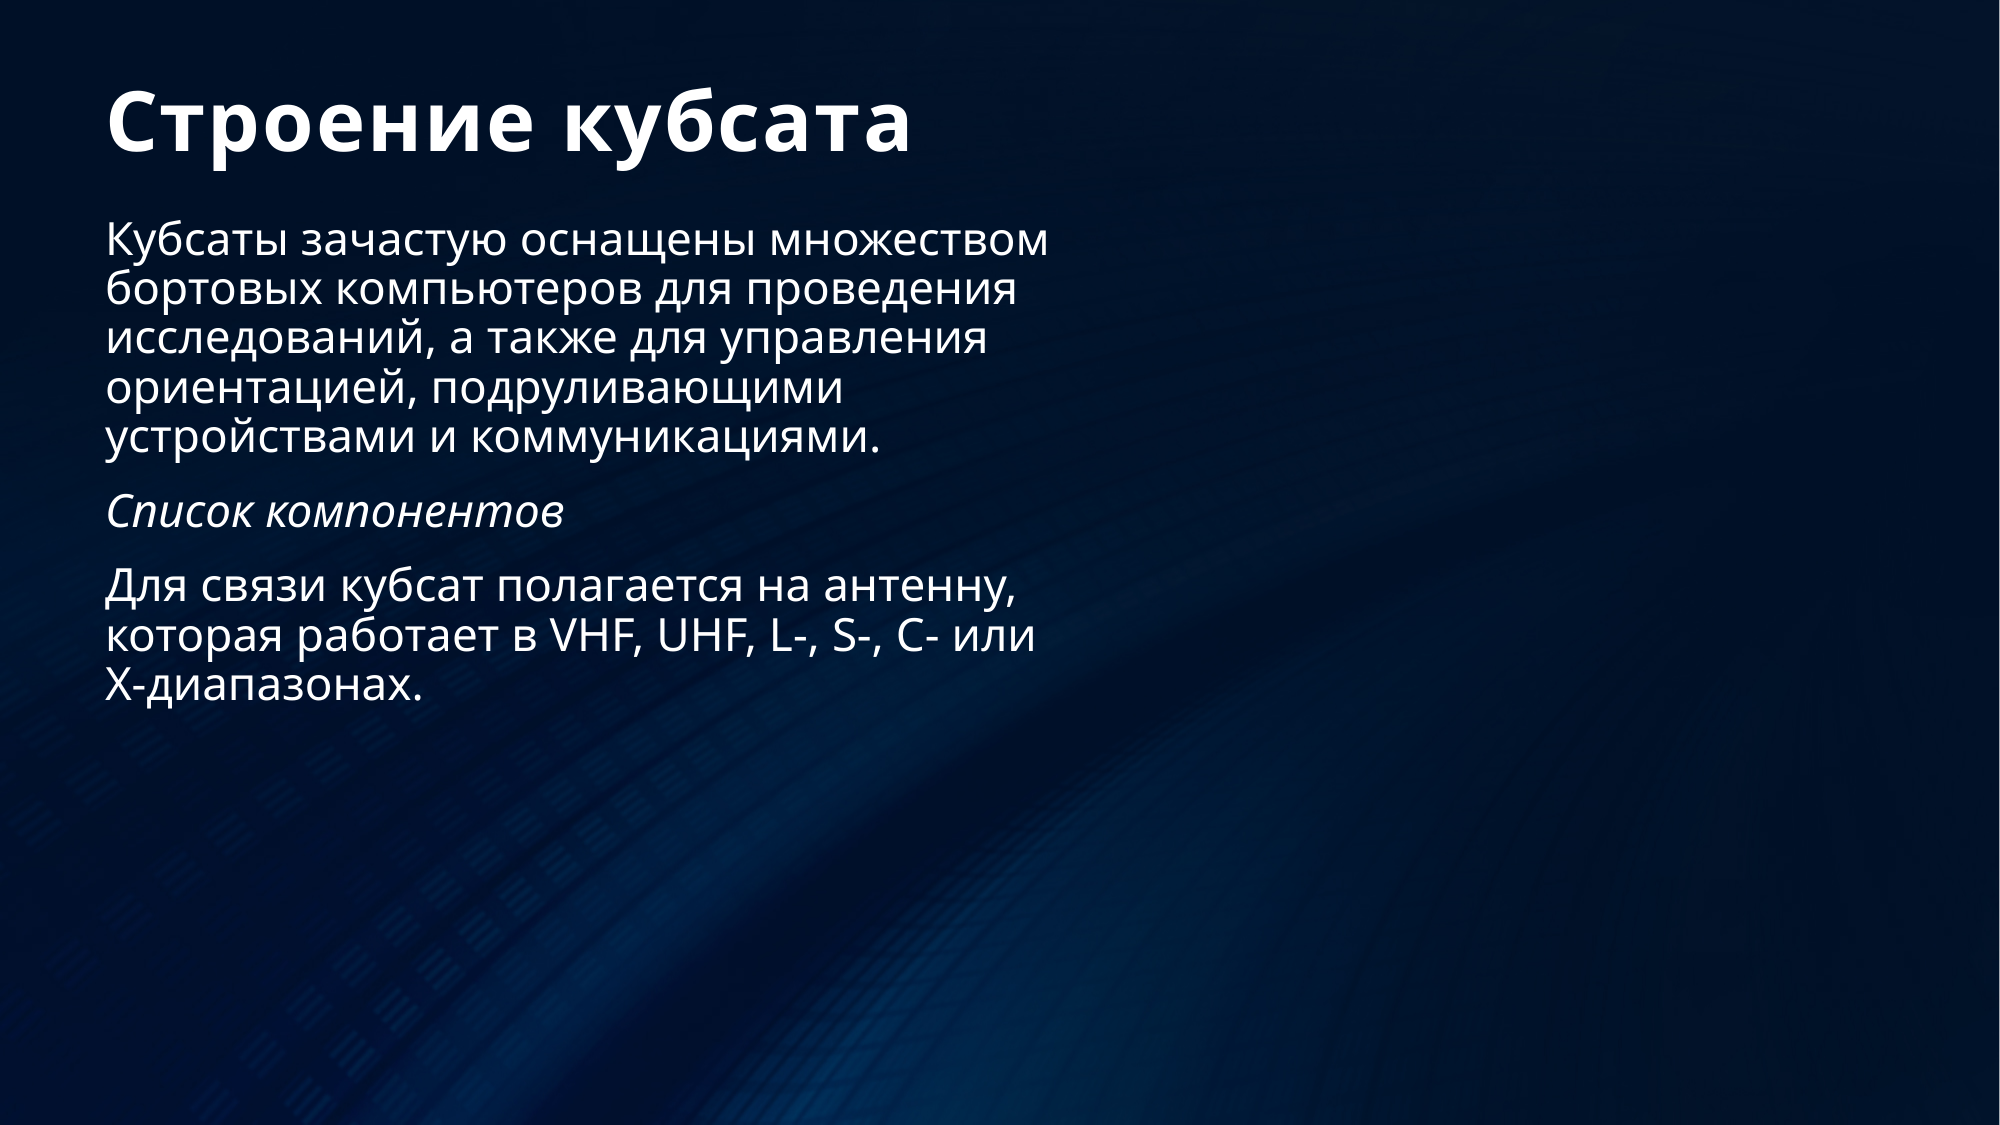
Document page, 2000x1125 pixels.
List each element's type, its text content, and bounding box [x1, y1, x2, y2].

picture [0, 0, 2000, 1125]
list Кубсаты зачастую оснащены множеством бортовых компьютеров для проведения исследований, а также для управления ориентацией, подруливающими устройствами и коммуникациями. Список компонентов Для связи кубсат полагается на антенну, которая работает в VHF, UHF, L-, S-, C- или X-диапазонах. [90, 208, 1082, 965]
title Строение кубсата [90, 57, 1097, 178]
